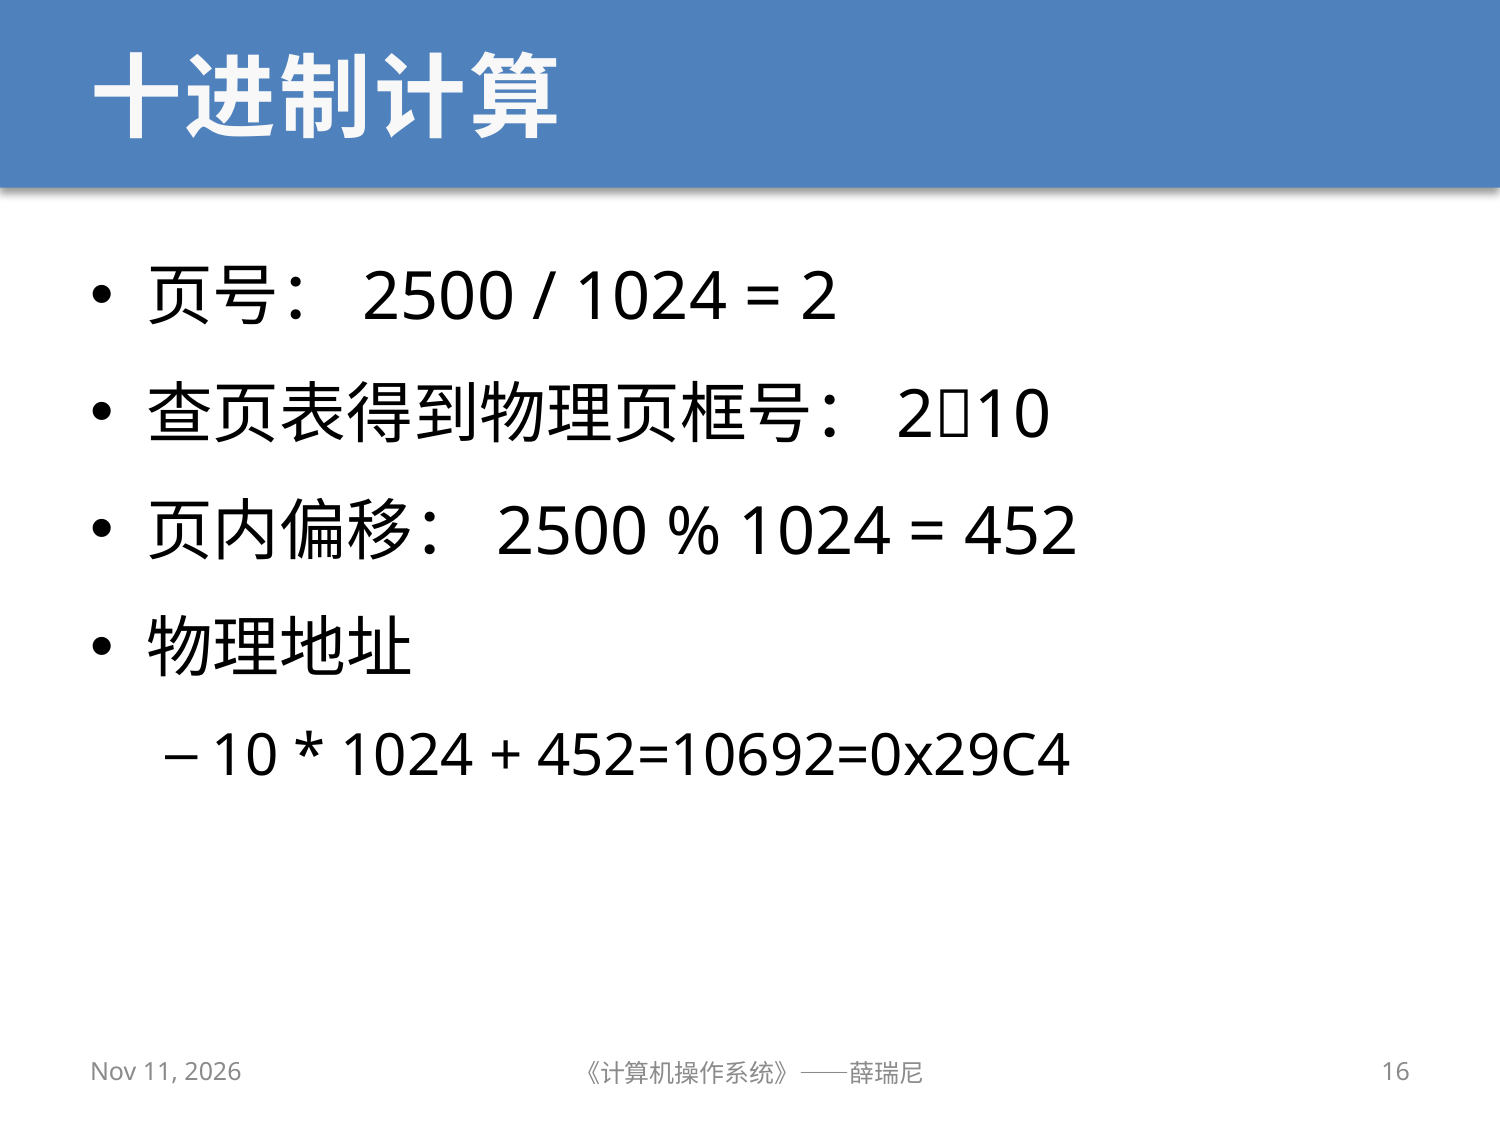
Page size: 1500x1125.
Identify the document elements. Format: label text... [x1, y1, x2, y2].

footer 《计算机操作系统》——薛瑞尼 [512, 1042, 988, 1103]
list 页号：2500 / 1024 = 2 查页表得到物理页框号：210 页内偏移：2500 % 1024 = 452 物理地址 10 * 1024 + 452=10692=0x29C4 [75, 221, 1425, 1021]
title 十进制计算 [75, 0, 1425, 188]
slide_number 16 [1074, 1042, 1425, 1103]
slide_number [75, 1042, 425, 1103]
